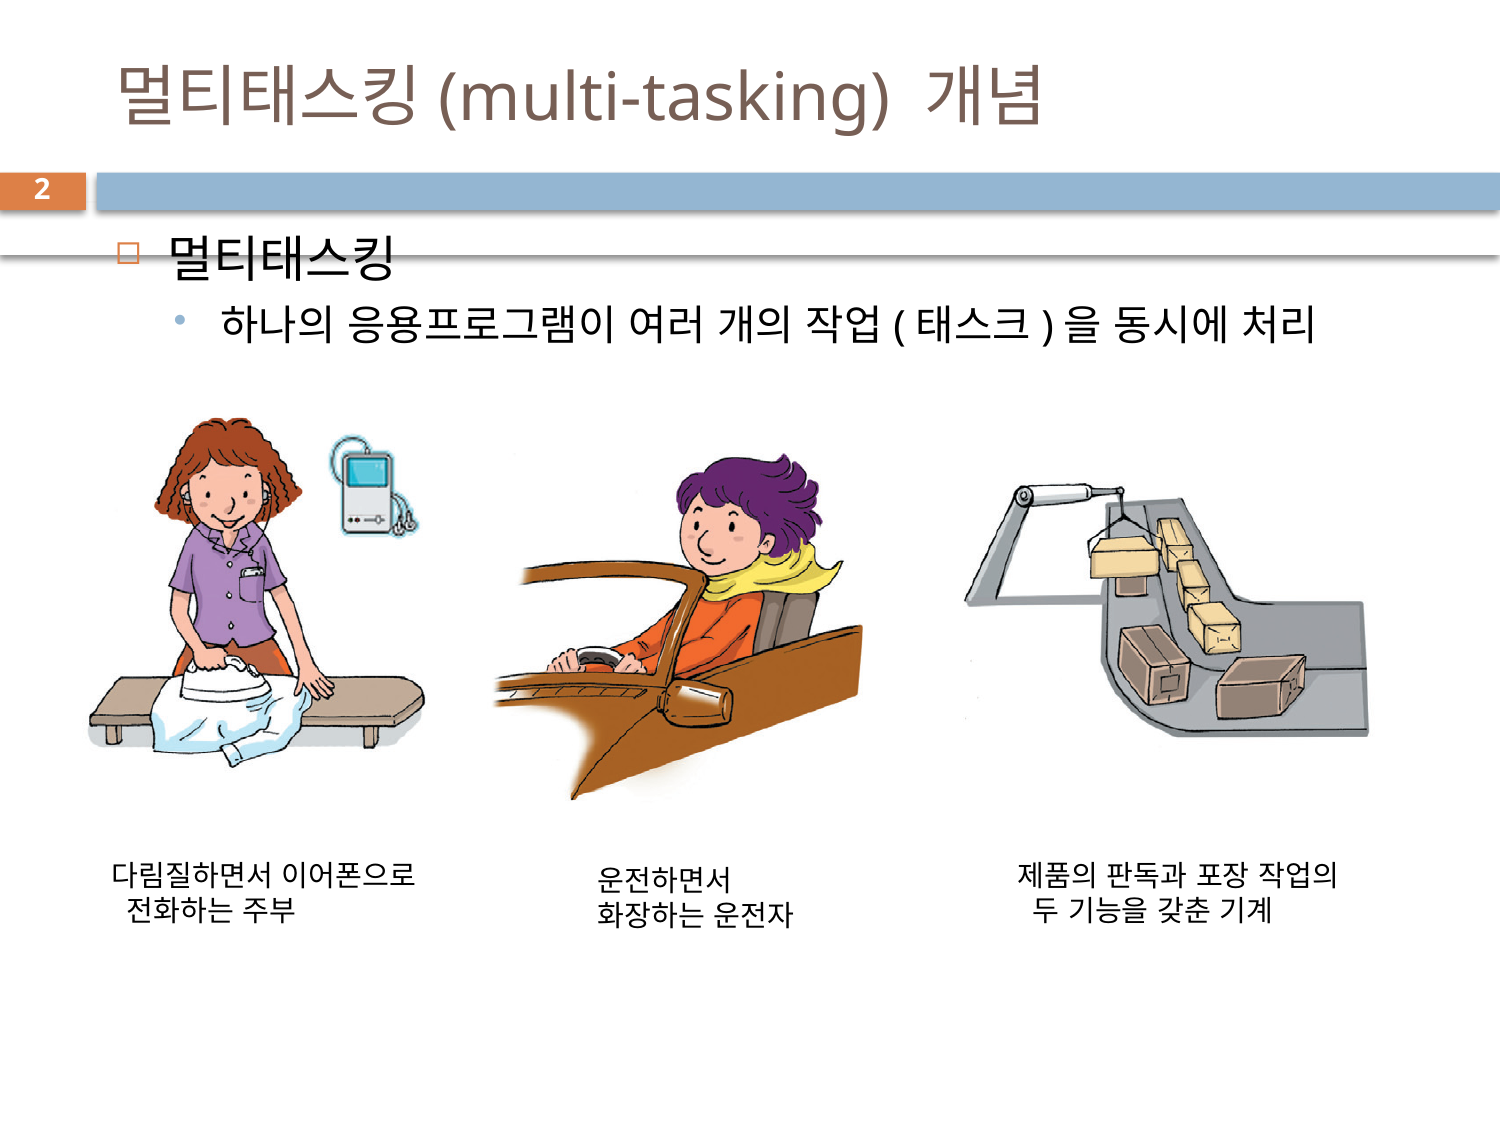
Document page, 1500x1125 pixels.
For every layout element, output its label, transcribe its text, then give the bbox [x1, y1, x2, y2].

title 멀티태스킹(multi-tasking) 개념 [100, 37, 1438, 149]
text_box 제품의 판독과 포장 작업의 두 기능을 갖춘 기계 [1002, 866, 1355, 935]
slide_number 2 [0, 170, 87, 211]
text_box 다림질하면서 이어폰으로 전화하는 주부 [96, 866, 432, 935]
list 멀티태스킹 하나의 응용프로그램이 여러 개의 작업(태스크)을 동시에 처리 [100, 219, 1438, 1047]
picture [81, 409, 1383, 856]
text_box 운전하면서 화장하는 운전자 [582, 866, 810, 941]
